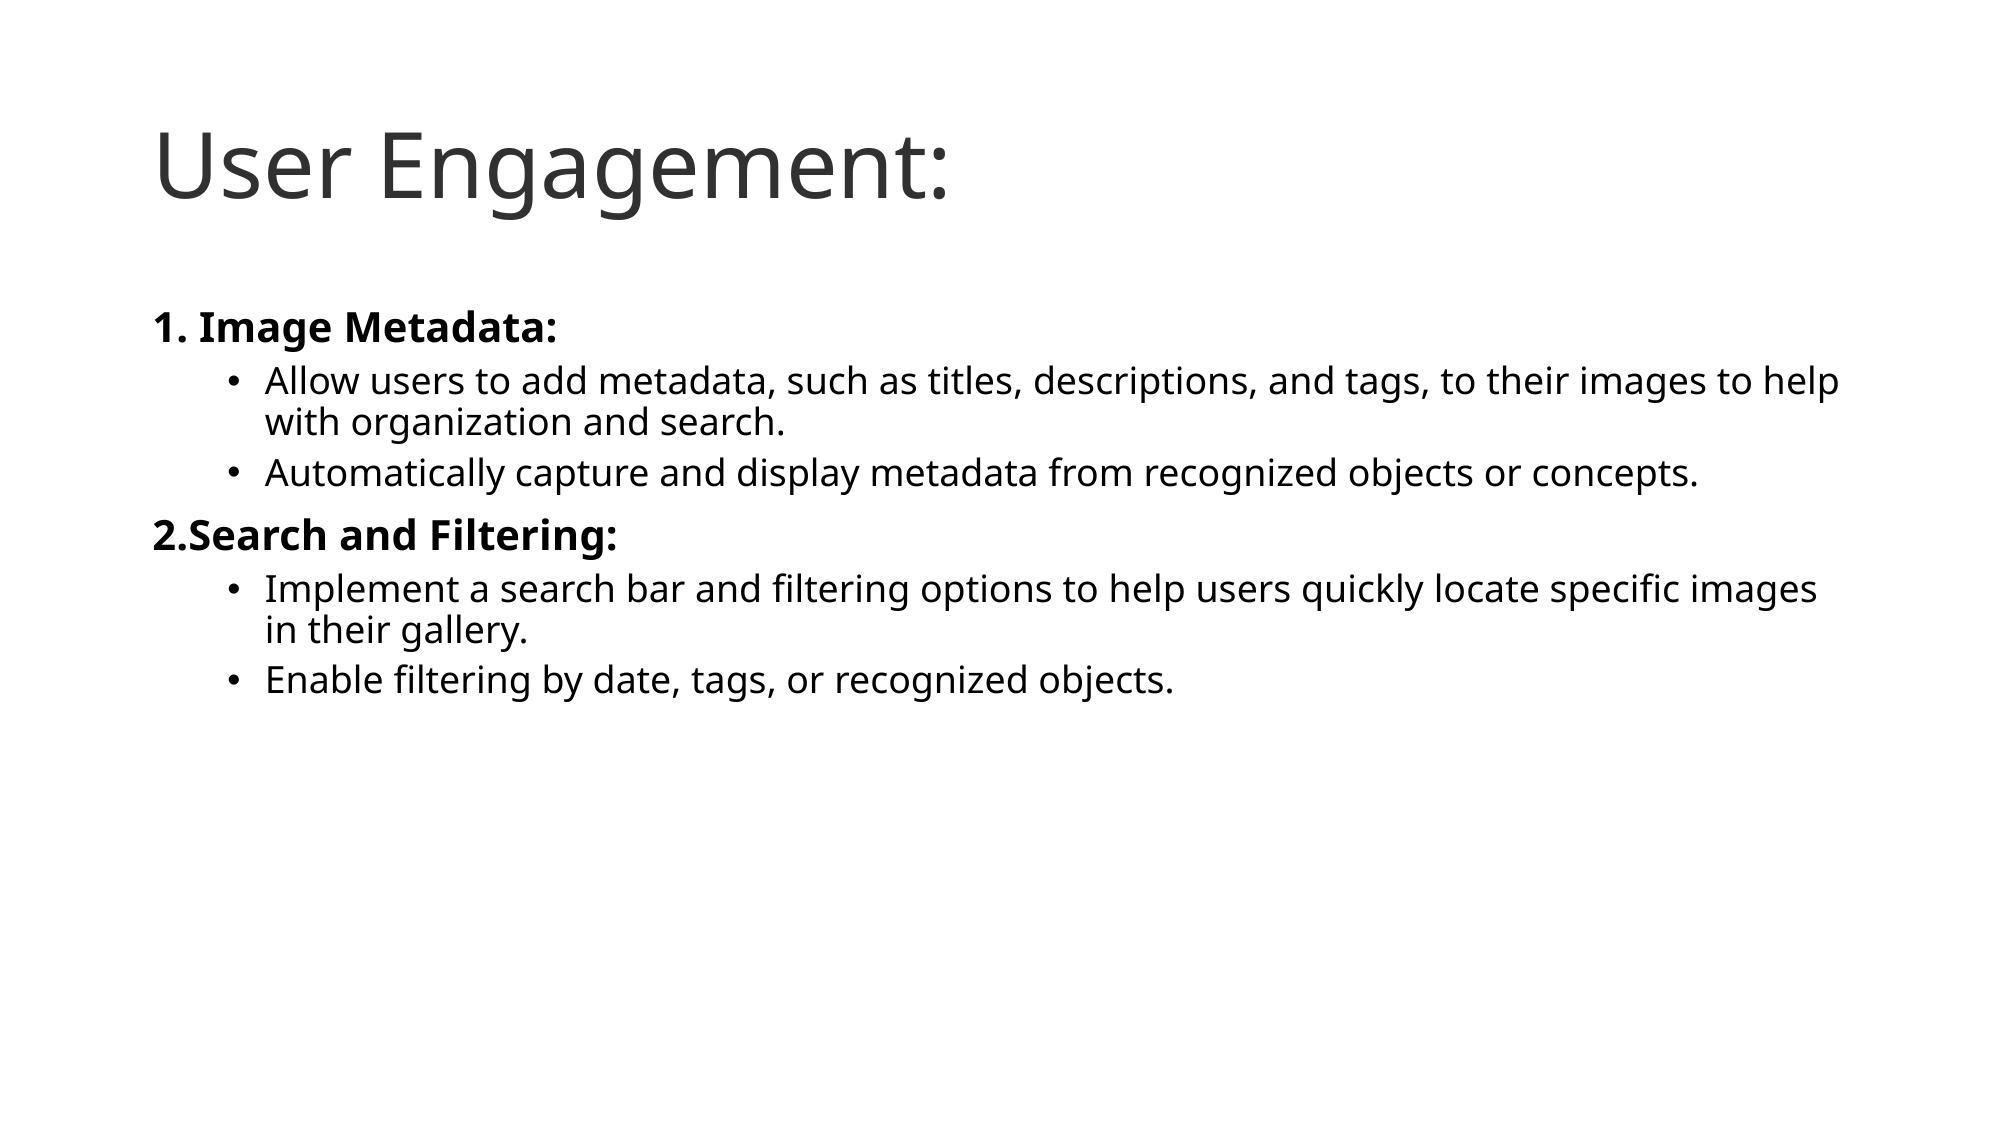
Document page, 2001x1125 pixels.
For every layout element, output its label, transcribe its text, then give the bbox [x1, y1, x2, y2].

list 1. Image Metadata: Allow users to add metadata, such as titles, descriptions, and tags, to their images to help with organization and search. Automatically capture and display metadata from recognized objects or concepts. 2.Search and Filtering: Implement a search bar and filtering options to help users quickly locate specific images in their gallery. Enable filtering by date, tags, or recognized objects. [137, 299, 1863, 1014]
title User Engagement: [137, 59, 1863, 278]
